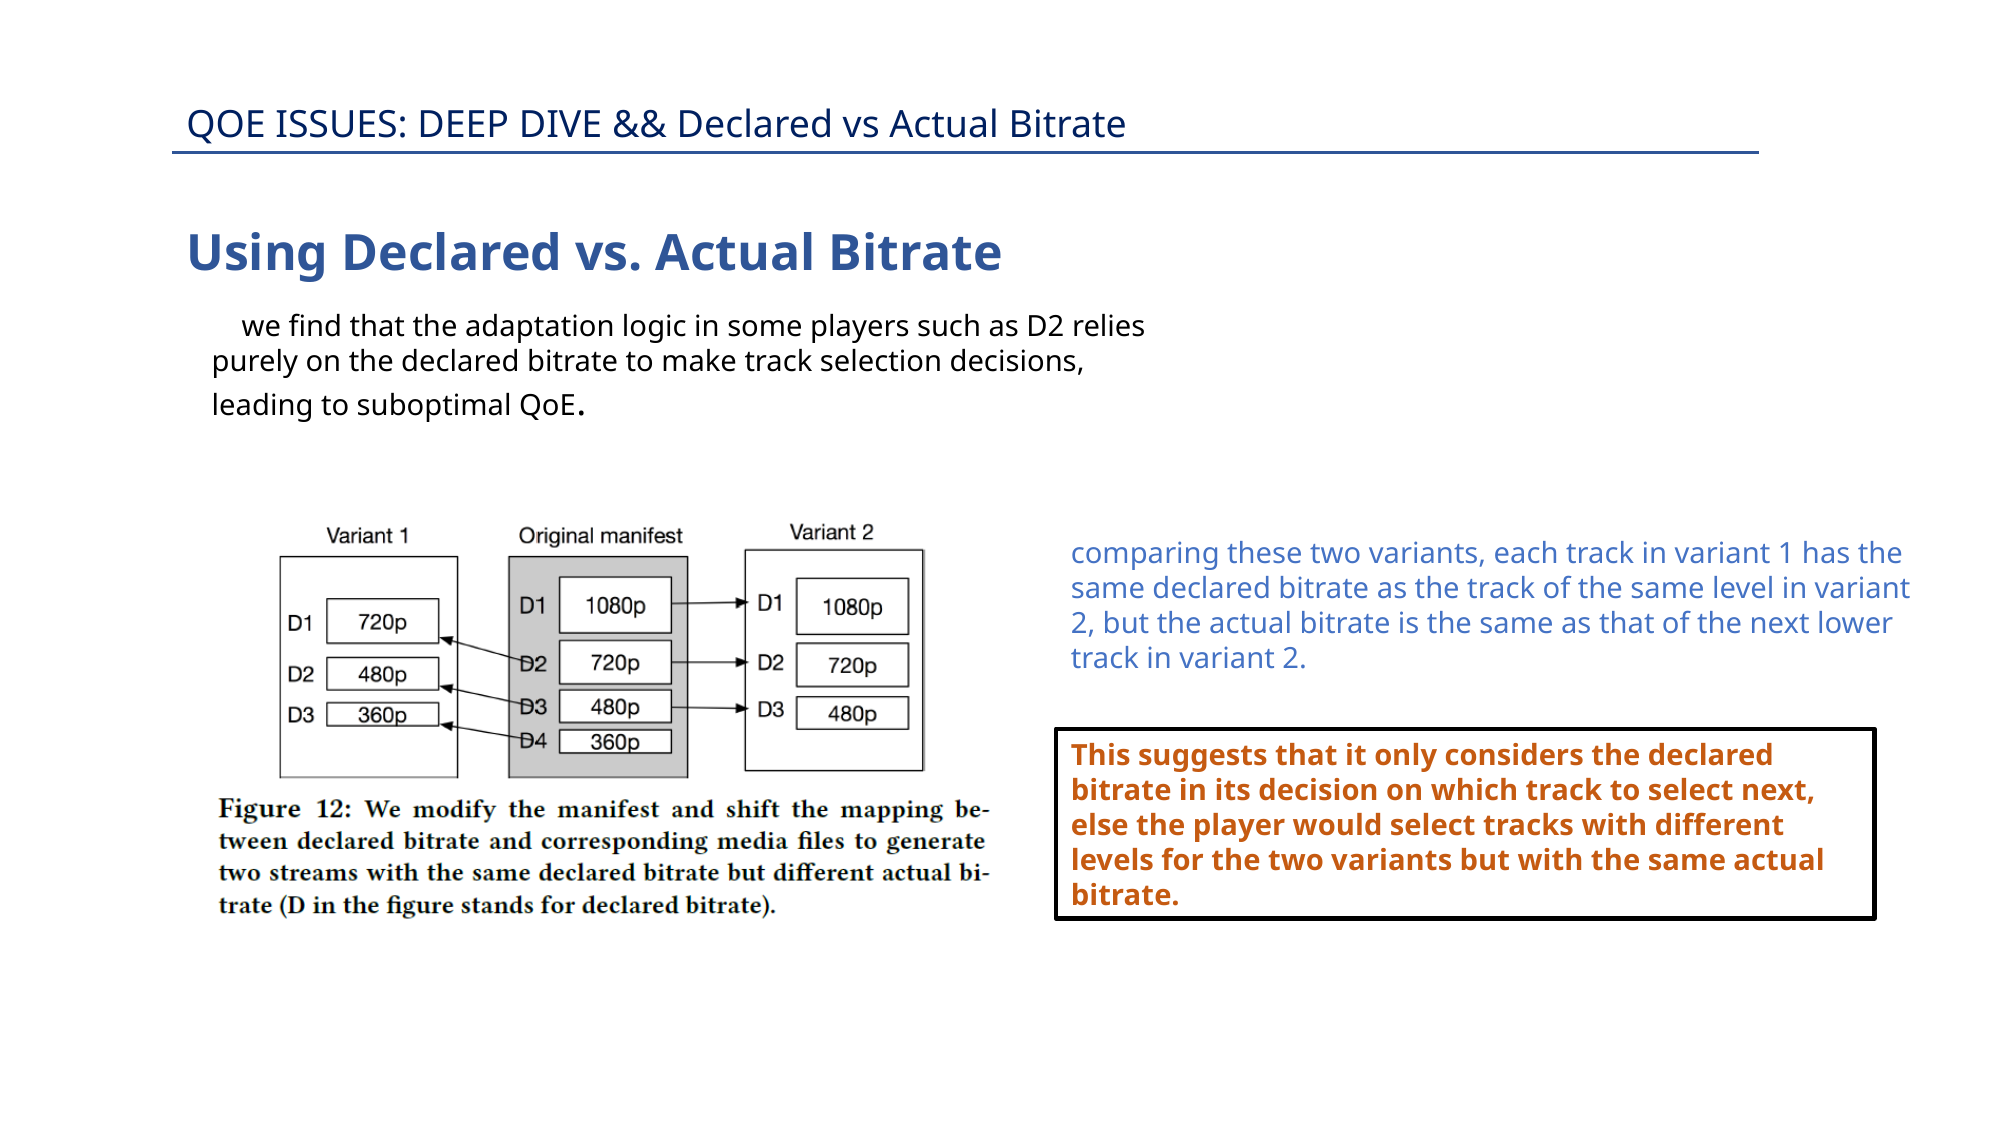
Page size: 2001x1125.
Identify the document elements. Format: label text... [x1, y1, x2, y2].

picture [171, 498, 1035, 928]
text_box we find that the adaptation logic in some players such as D2 relies purely on the declared bitrate to make track selection decisions, leading to suboptimal QoE. [196, 300, 1197, 430]
text_box Using Declared vs. Actual Bitrate [171, 213, 1319, 289]
text_box QOE ISSUES: DEEP DIVE && Declared vs Actual Bitrate [171, 92, 1166, 152]
text_box This suggests that it only considers the declared bitrate in its decision on which track to select next, else the player would select tracks with different levels for the two variants but with the same actual bitrate. [1056, 728, 1875, 919]
text_box comparing these two variants, each track in variant 1 has the same declared bitrate as the track of the same level in variant 2, but the actual bitrate is the same as that of the next lower track in variant 2. [1056, 526, 1932, 682]
